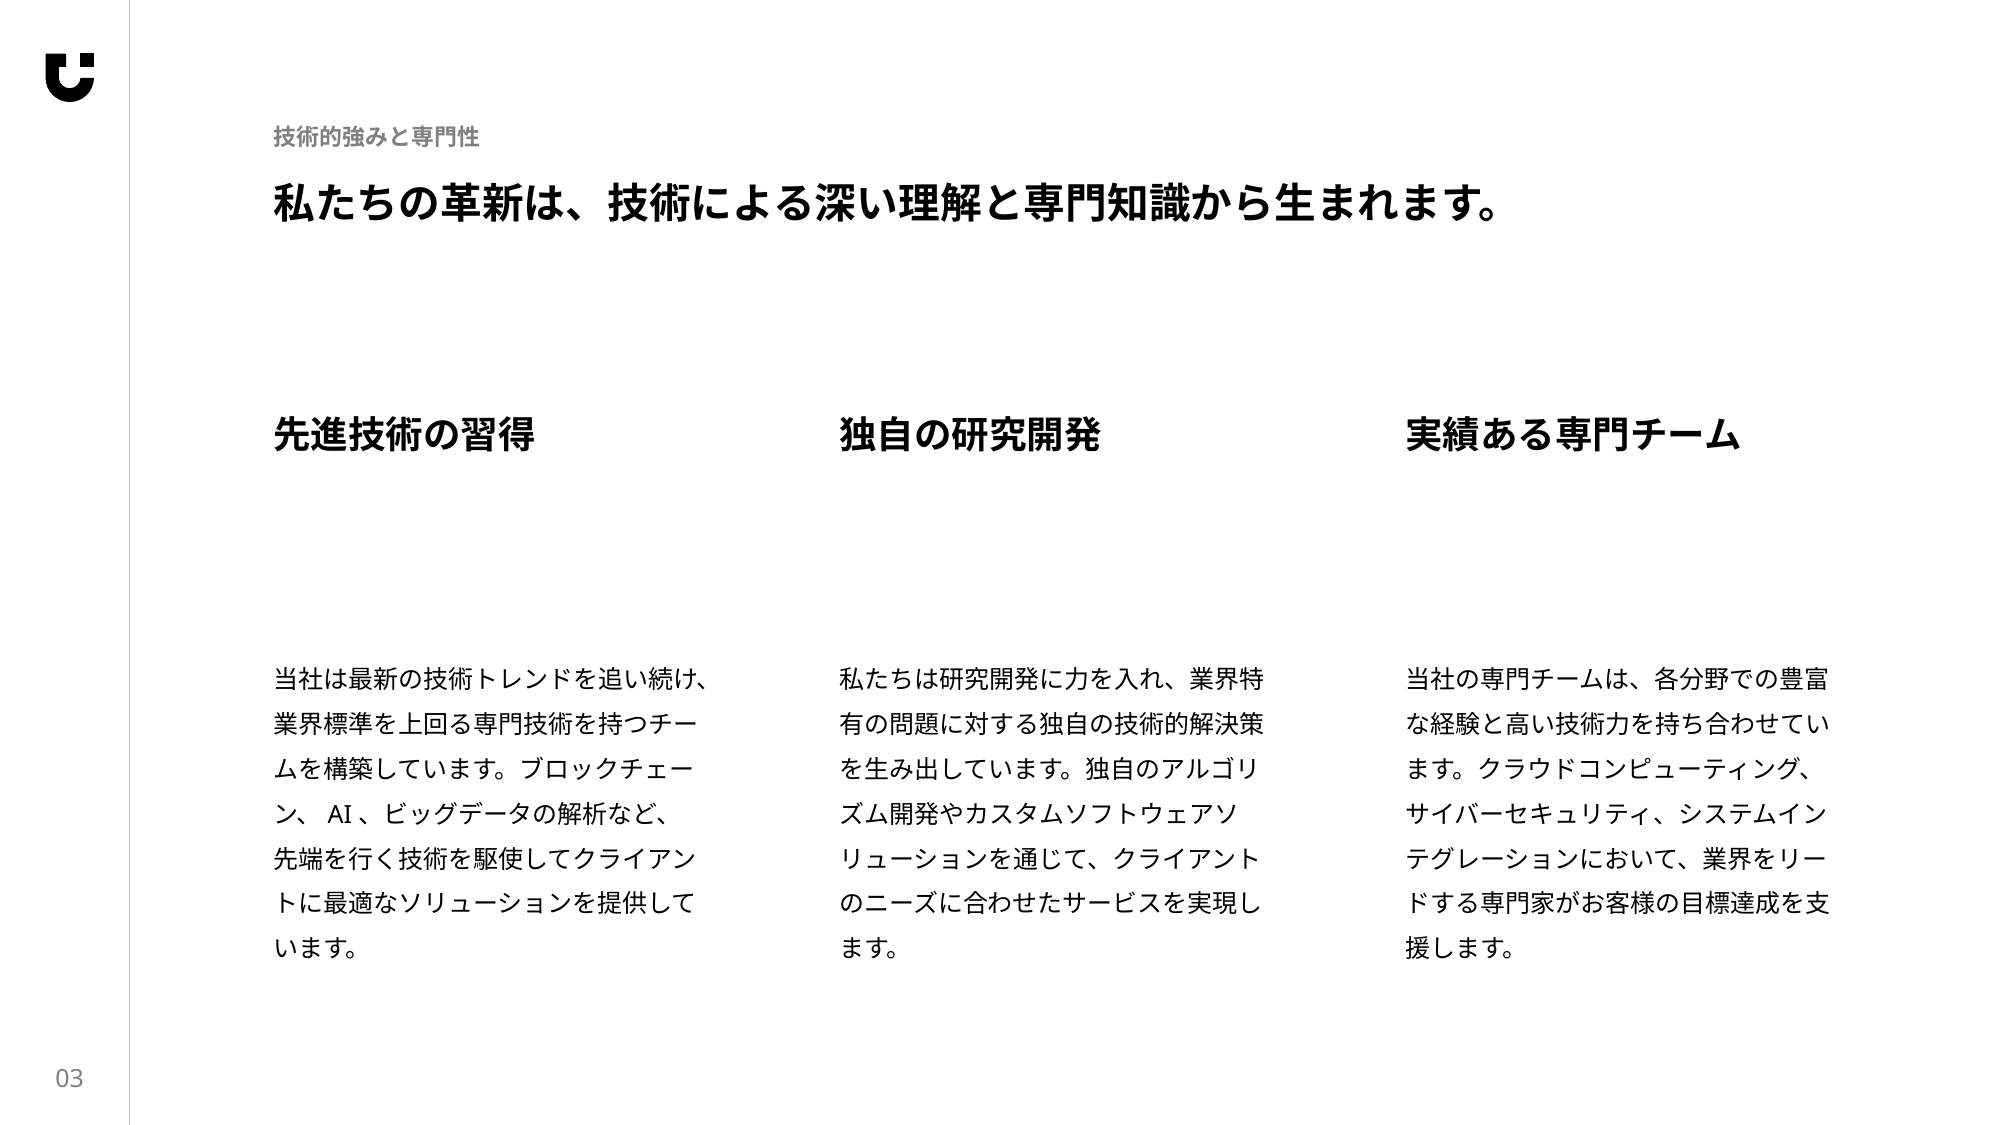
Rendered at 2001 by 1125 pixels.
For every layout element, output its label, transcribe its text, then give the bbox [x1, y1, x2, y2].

text_box 独自の研究開発 [824, 403, 1135, 464]
text_box 当社の専門チームは、各分野での豊富な経験と高い技術力を持ち合わせています。クラウドコンピューティング、サイバーセキュリティ、システムインテグレーションにおいて、業界をリードする専門家がお客様の目標達成を支援します。 [1390, 641, 1847, 971]
text_box 実績ある専門チーム [1390, 403, 1832, 464]
text_box 技術的強みと専門性 [258, 88, 1035, 158]
text_box 03 [24, 1045, 115, 1100]
text_box 私たちの革新は、技術による深い理解と専門知識から生まれます。 [258, 144, 1809, 234]
text_box 先進技術の習得 [258, 403, 569, 464]
text_box 当社は最新の技術トレンドを追い続け、業界標準を上回る専門技術を持つチームを構築しています。ブロックチェーン、AI、ビッグデータの解析など、先端を行く技術を駆使してクライアントに最適なソリューションを提供しています。 [258, 641, 715, 971]
text_box 私たちは研究開発に力を入れ、業界特有の問題に対する独自の技術的解決策を生み出しています。独自のアルゴリズム開発やカスタムソフトウェアソリューションを通じて、クライアントのニーズに合わせたサービスを実現します。 [824, 641, 1281, 971]
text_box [45, 53, 95, 102]
